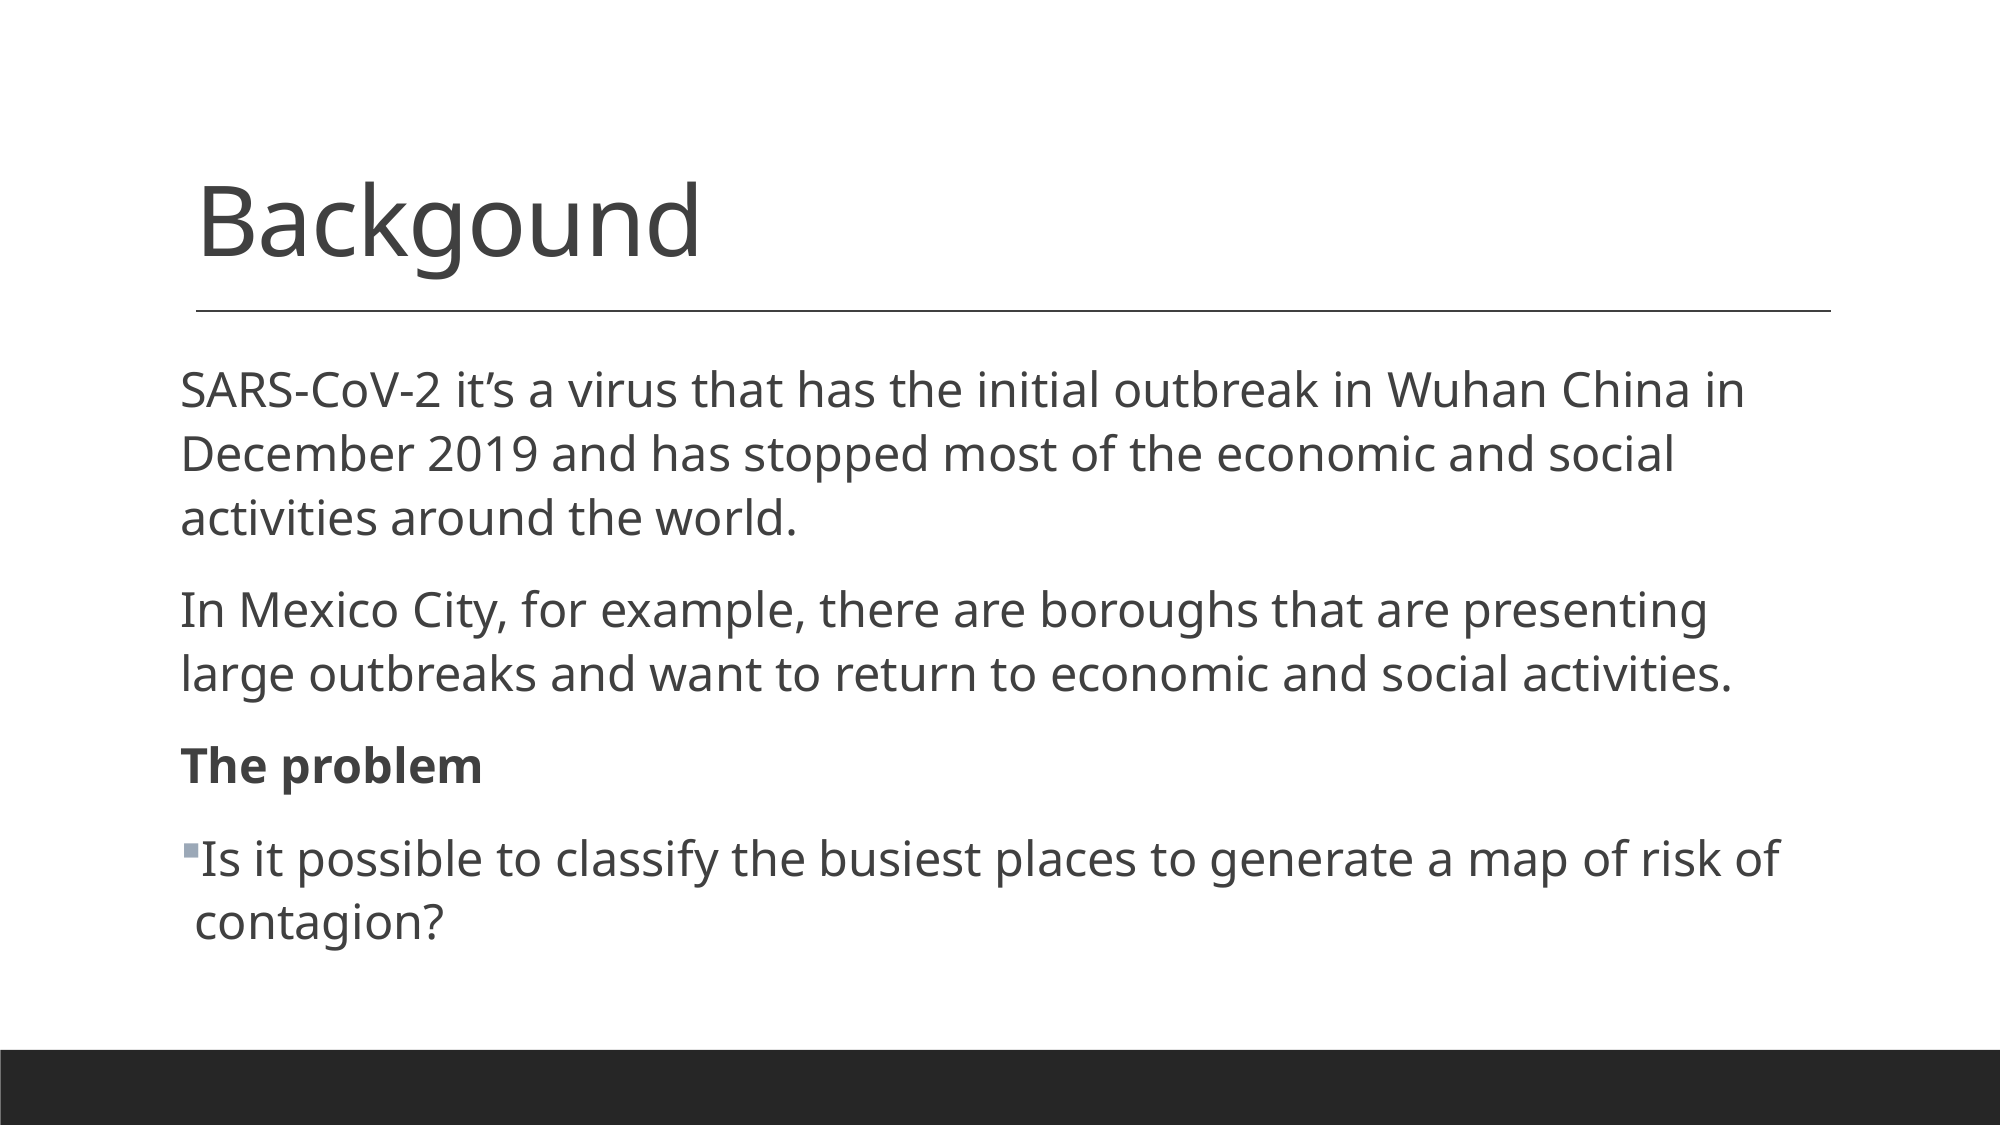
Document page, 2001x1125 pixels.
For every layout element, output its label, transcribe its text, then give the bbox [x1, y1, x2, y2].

title Backgound [180, 47, 1830, 285]
list SARS-CoV-2 it’s a virus that has the initial outbreak in Wuhan China in December 2019 and has stopped most of the economic and social activities around the world. In Mexico City, for example, there are boroughs that are presenting large outbreaks and want to return to economic and social activities. The problem Is it possible to classify the busiest places to generate a map of risk of contagion? [180, 345, 1830, 963]
